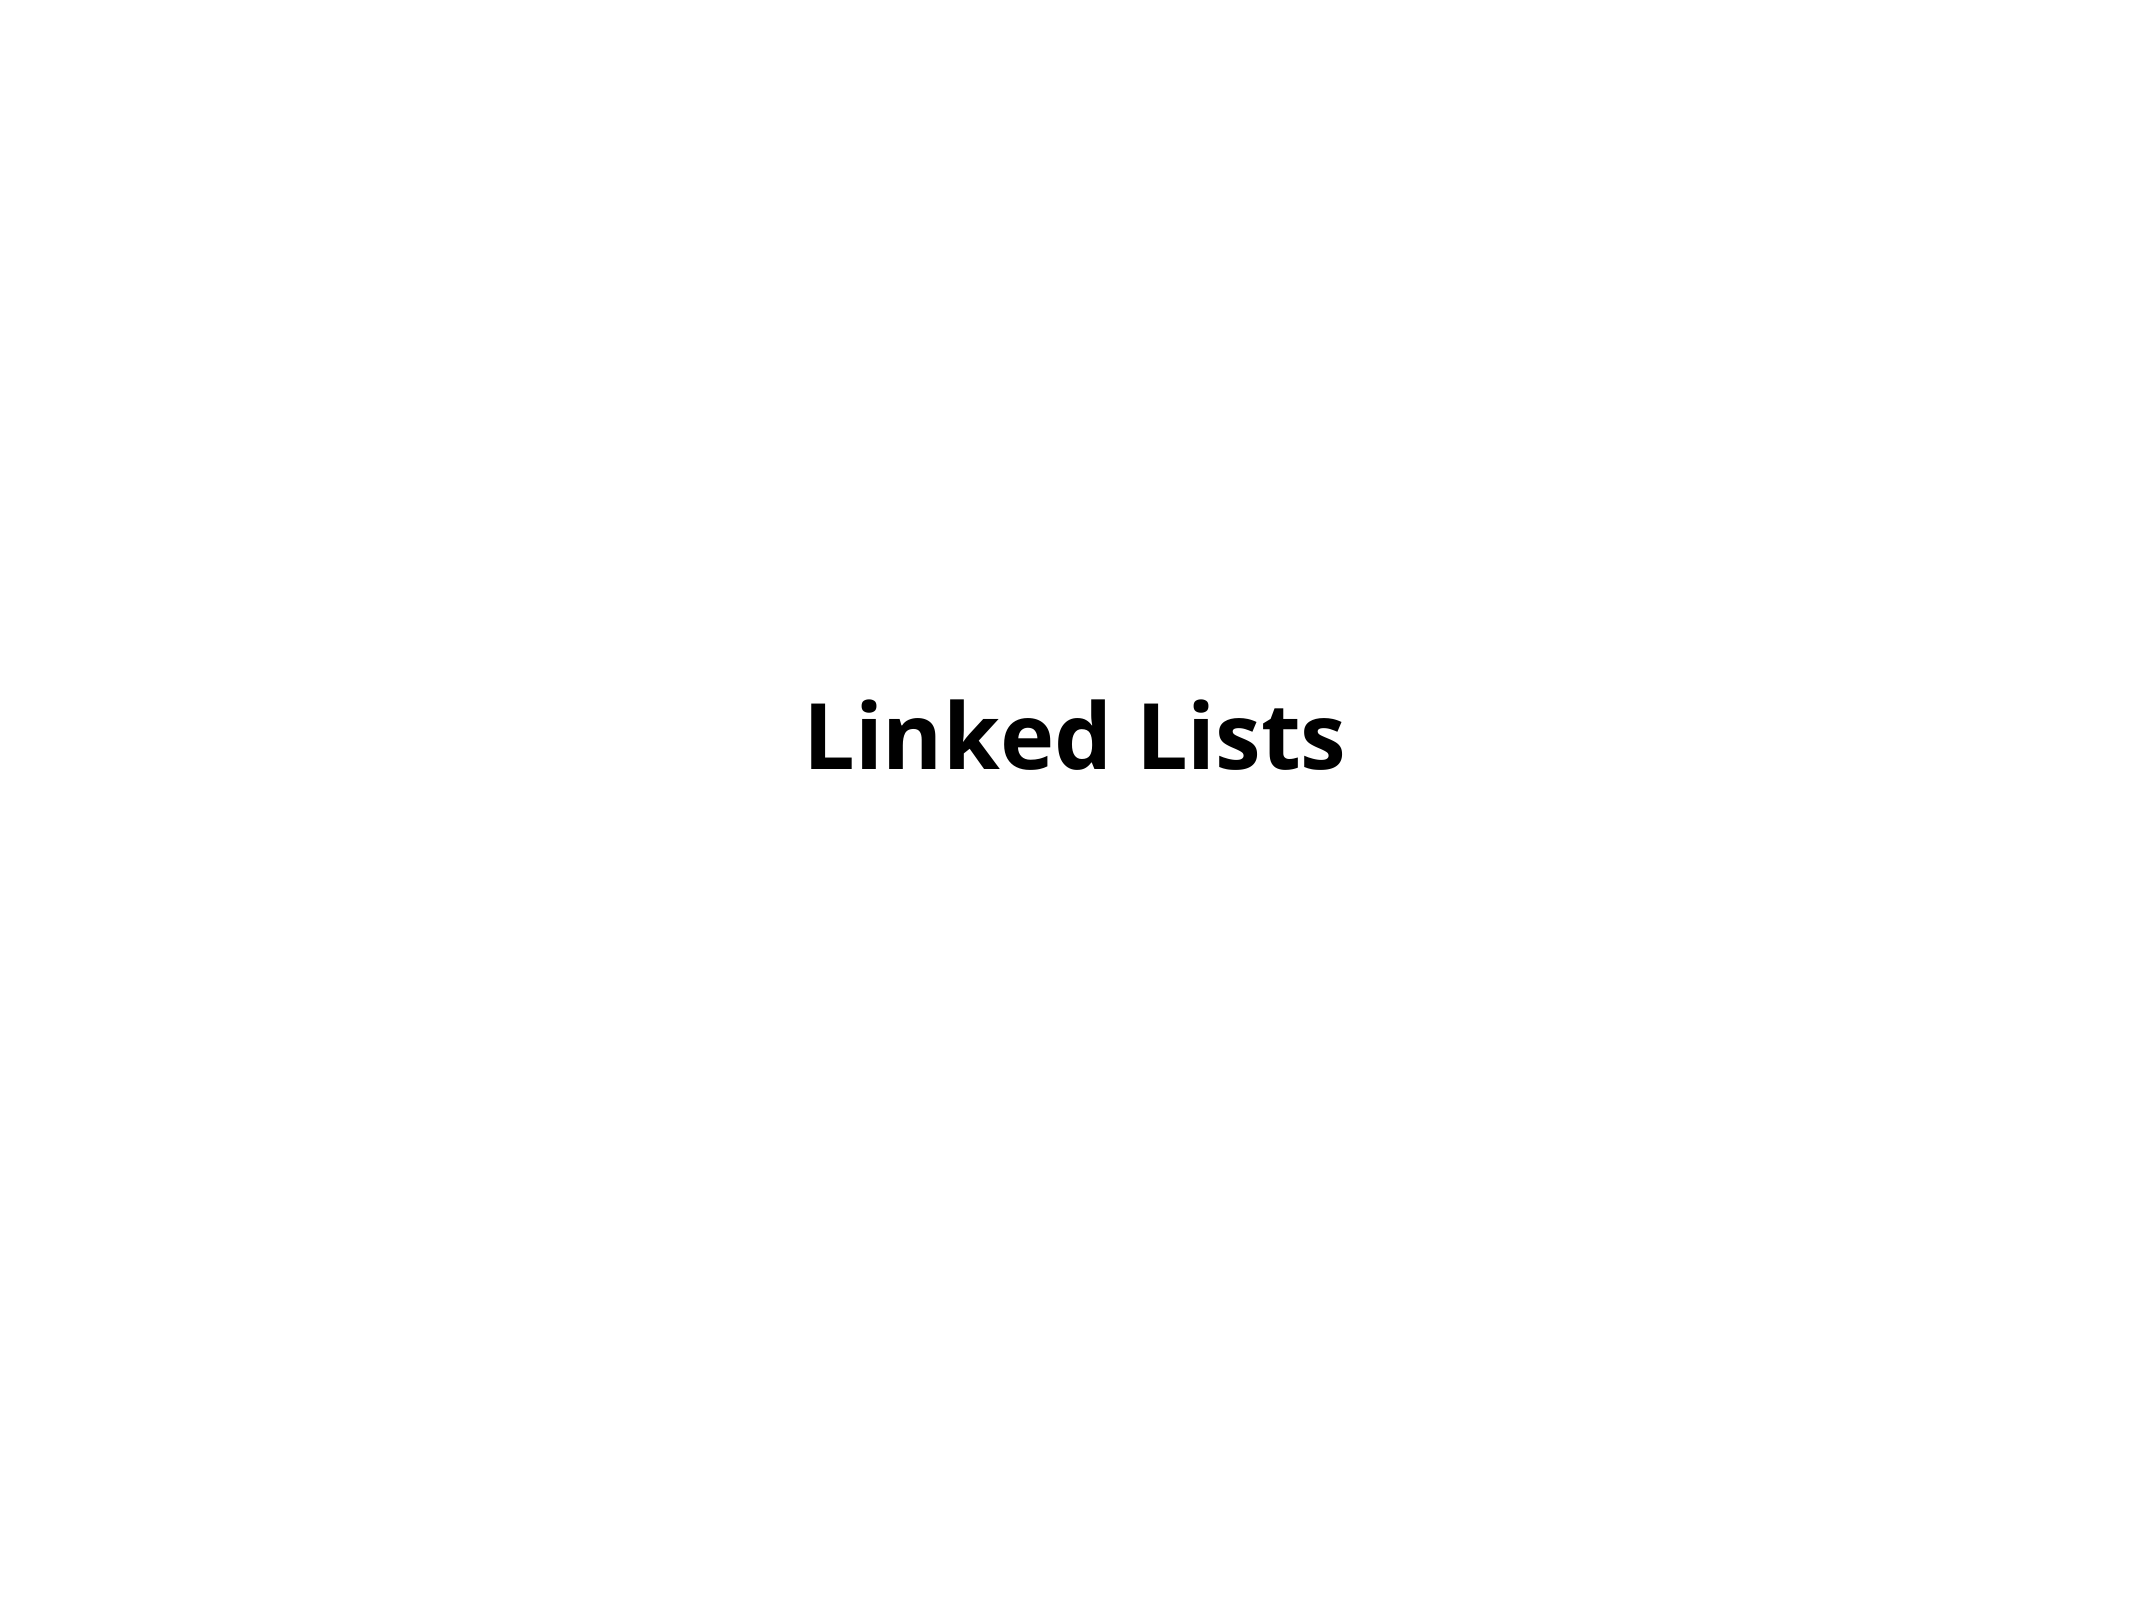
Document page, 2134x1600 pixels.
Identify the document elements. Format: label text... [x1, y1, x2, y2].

title Linked Lists [167, 669, 1983, 988]
